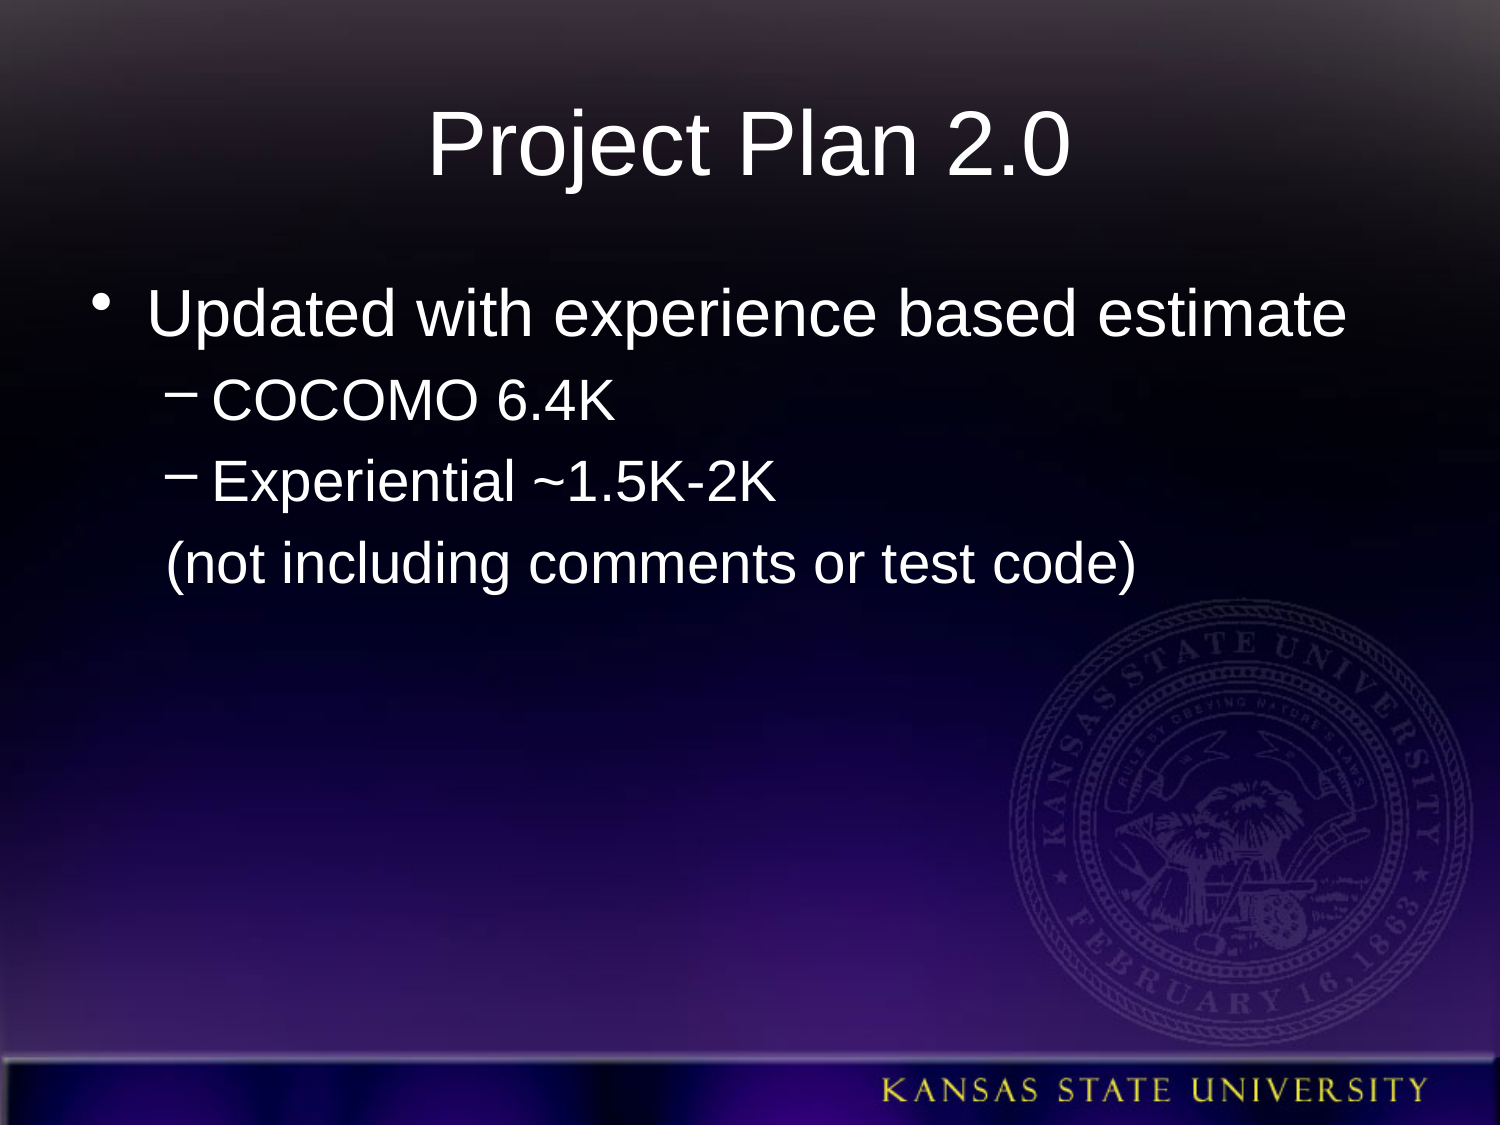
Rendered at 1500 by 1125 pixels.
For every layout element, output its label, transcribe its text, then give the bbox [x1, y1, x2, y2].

title Project Plan 2.0 [75, 45, 1425, 233]
list Updated with experience based estimate COCOMO 6.4K Experiential ~1.5K-2K (not including comments or test code) [75, 262, 1425, 1005]
picture [0, 0, 1500, 1125]
